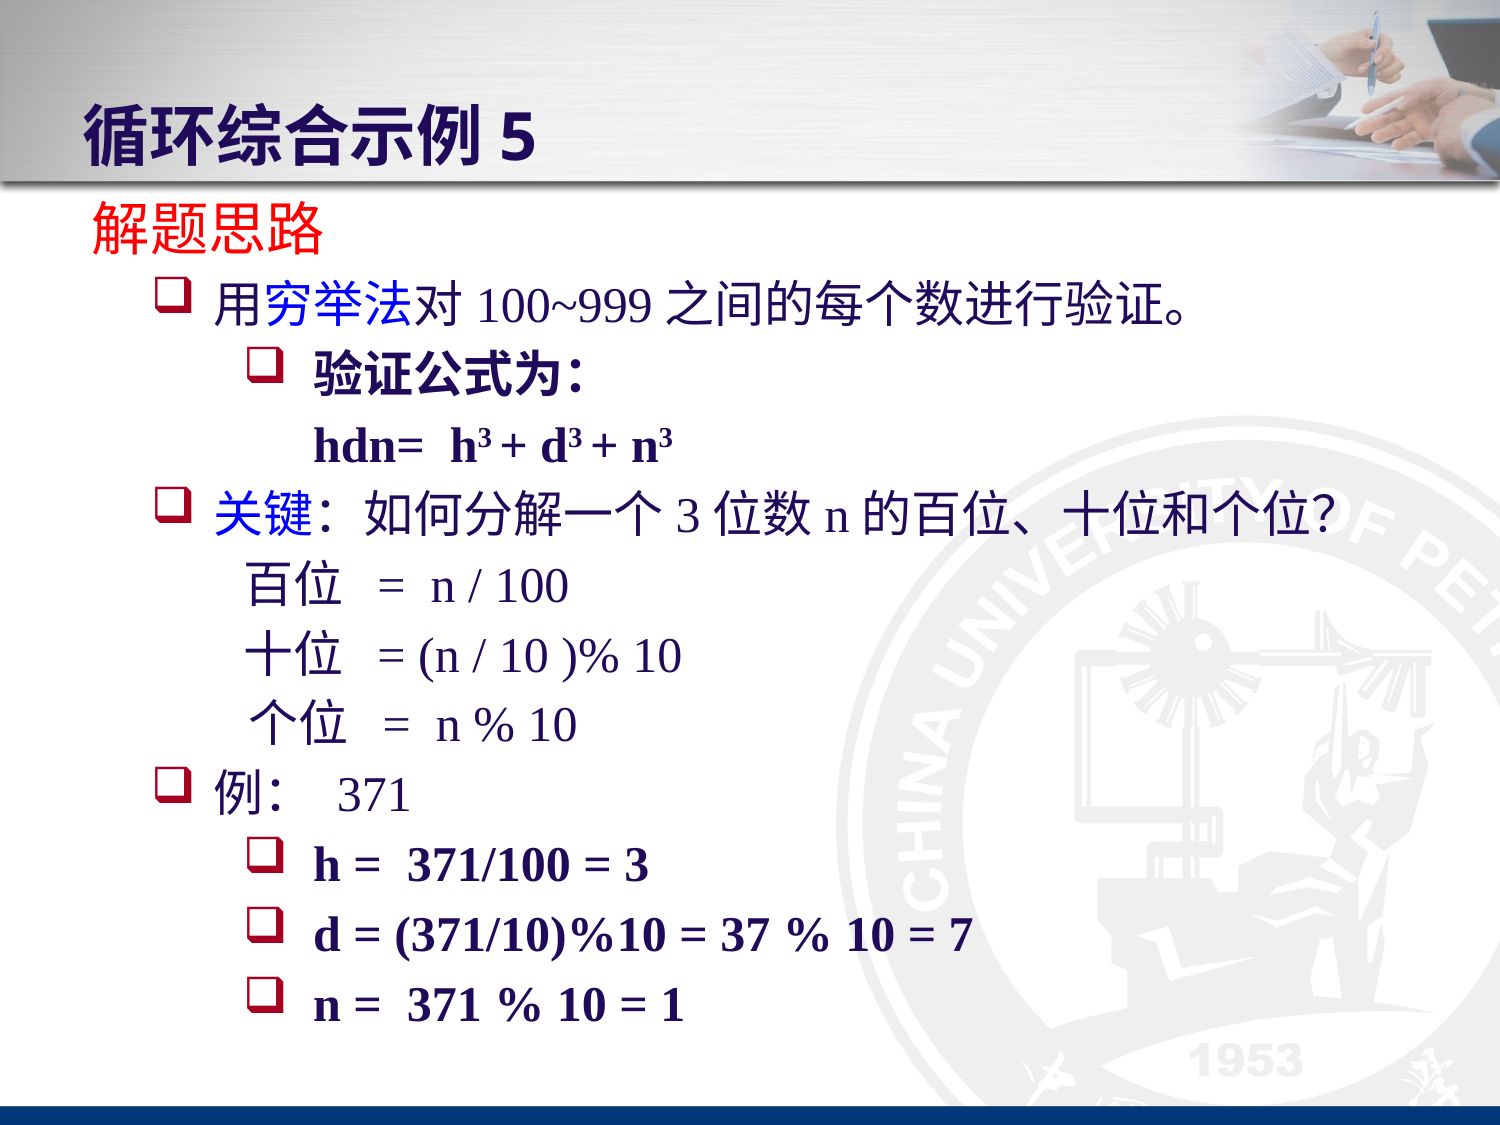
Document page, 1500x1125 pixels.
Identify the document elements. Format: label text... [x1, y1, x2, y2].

title 循环综合示例5 [67, 80, 1418, 188]
list 解题思路 用穷举法对100~999之间的每个数进行验证。 验证公式为： hdn= h3 + d3 + n3 关键：如何分解一个3位数n的百位、十位和个位？ 百位 = n / 100 十位 = (n / 10 )% 10 个位 = n % 10 例： 371 h = 371/100 = 3 d = (371/10)%10 = 37 % 10 = 7 n = 371 % 10 = 1 [76, 184, 1427, 927]
picture [0, 0, 1500, 1125]
